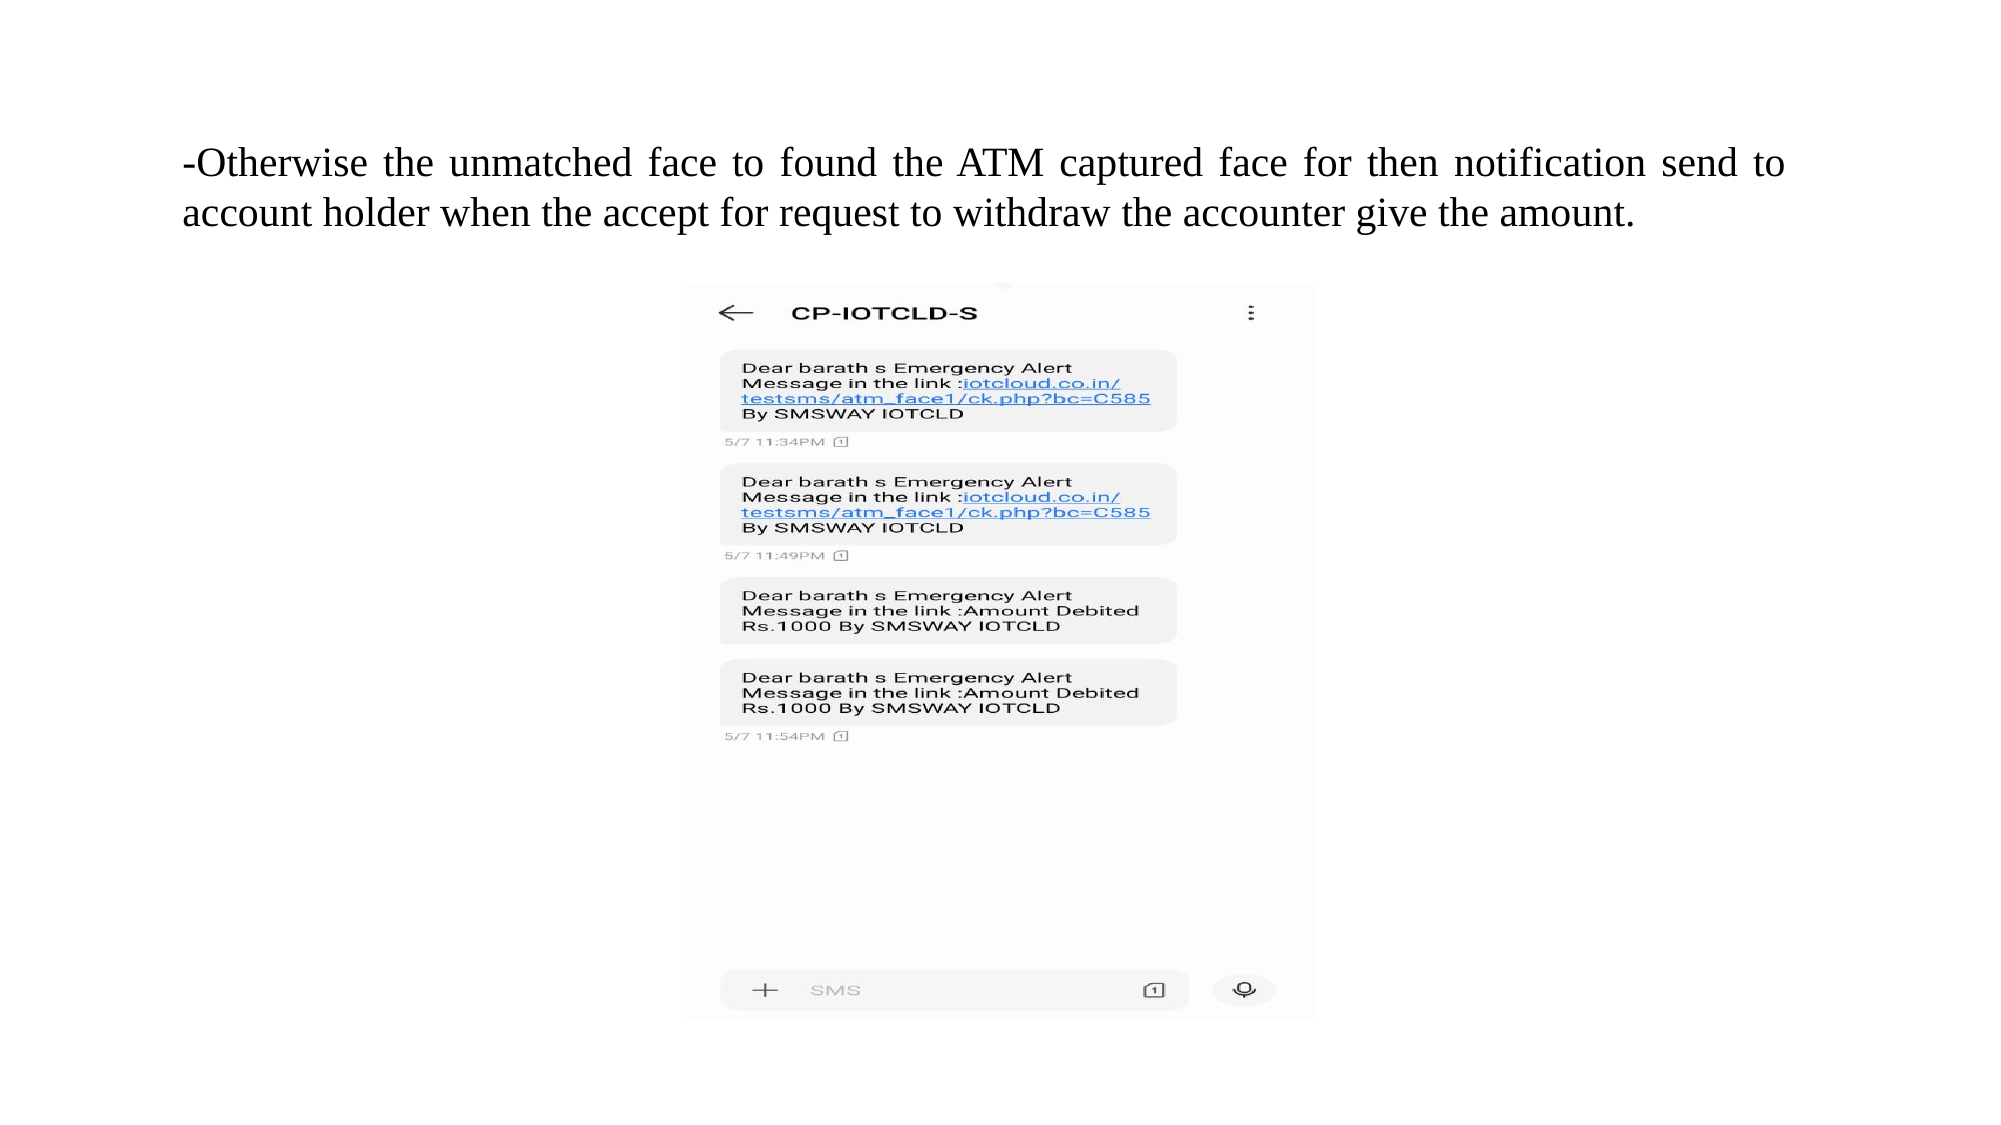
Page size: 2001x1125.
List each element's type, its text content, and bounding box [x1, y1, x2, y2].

picture [682, 283, 1315, 1020]
text_box -Otherwise the unmatched face to found the ATM captured face for then notification send to account holder when the accept for request to withdraw the accounter give the amount. [167, 77, 1833, 243]
